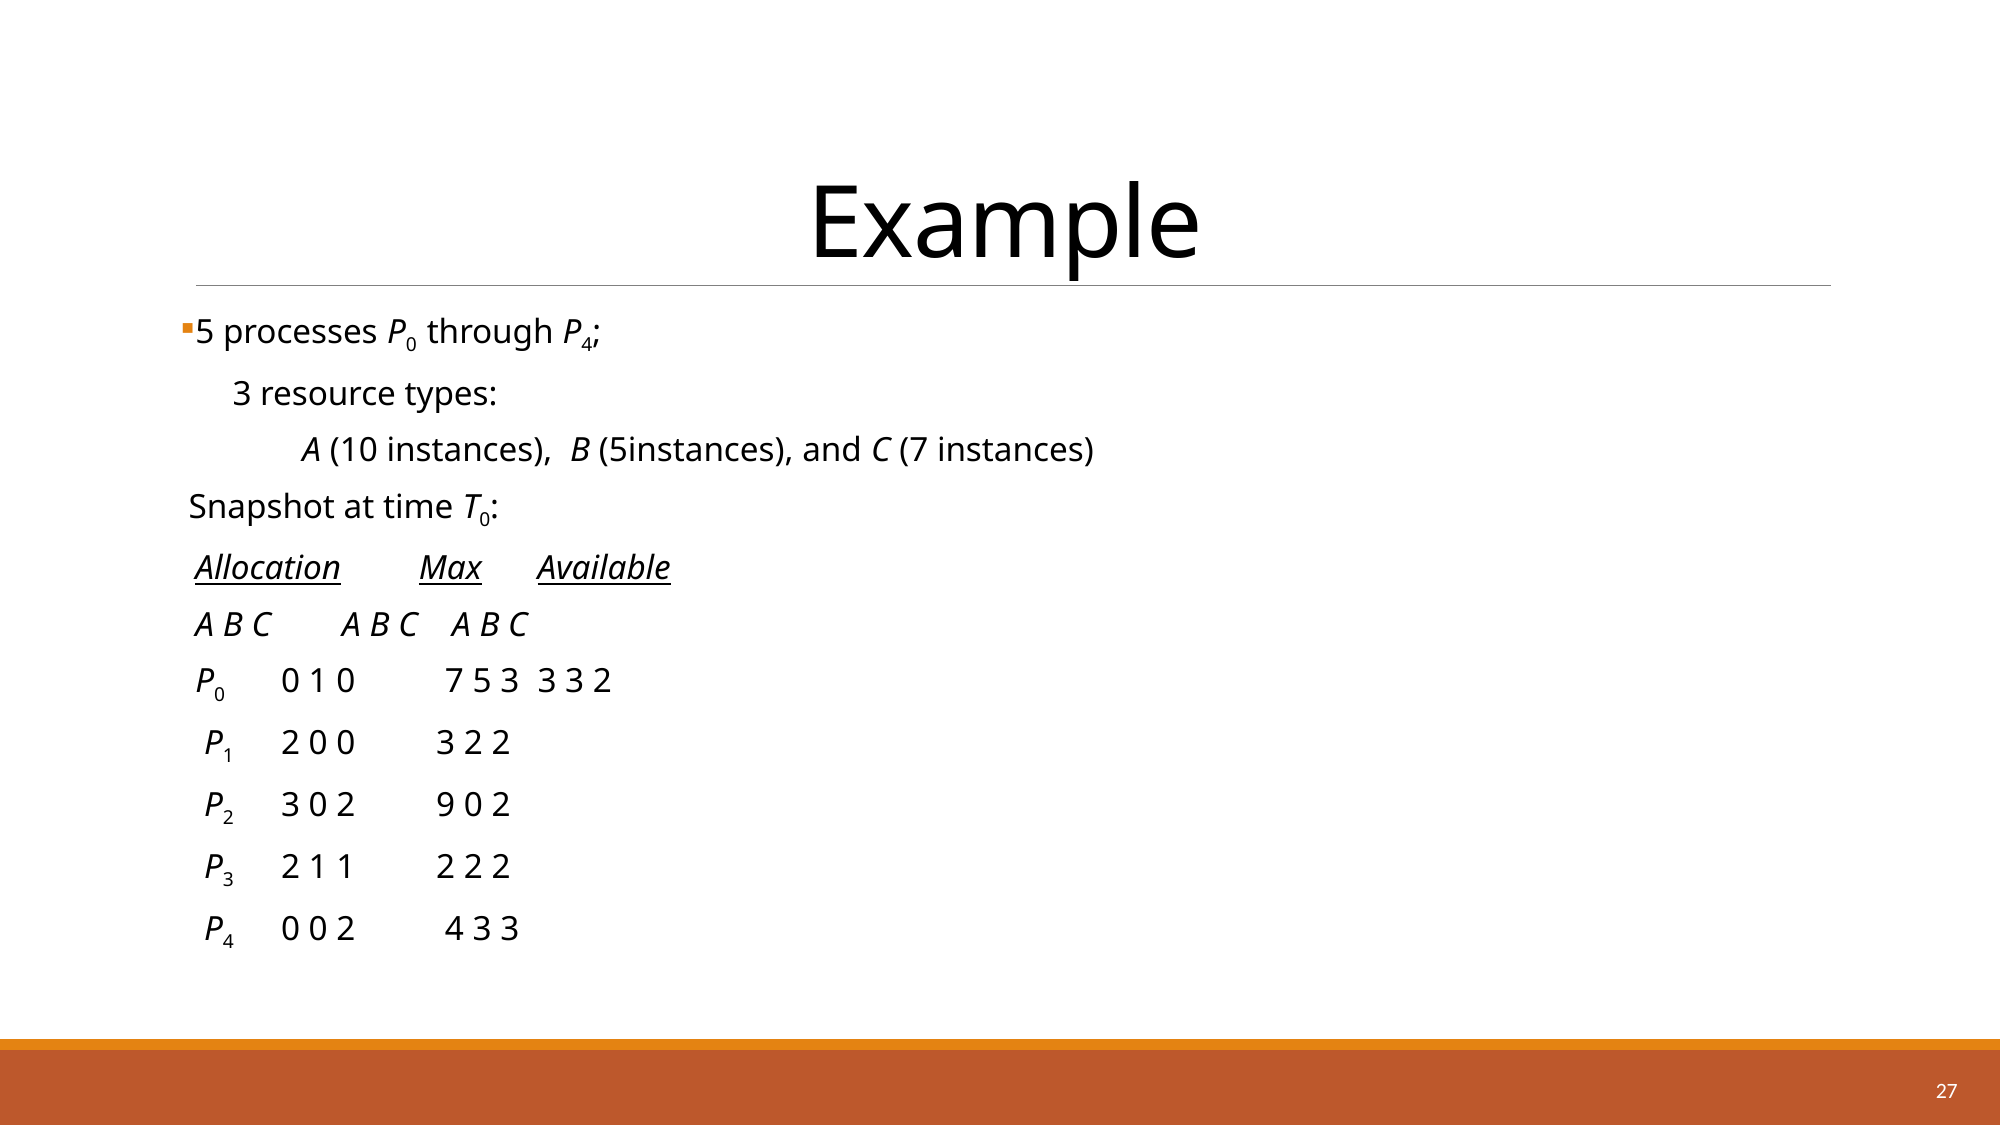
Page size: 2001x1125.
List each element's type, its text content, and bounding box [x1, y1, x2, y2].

slide_number 27 [1757, 1059, 1973, 1120]
title Example [180, 47, 1830, 285]
list 5 processes P0 through P4; 3 resource types: A (10 instances), B (5instances), and C (7 instances) Snapshot at time T0: Allocation Max Available A B C A B C A B C P0 0 1 0 7 5 3 3 3 2 P1 2 0 0 3 2 2 P2 3 0 2 9 0 2 P3 2 1 1 2 2 2 P4 0 0 2 4 3 3 [180, 302, 1830, 963]
